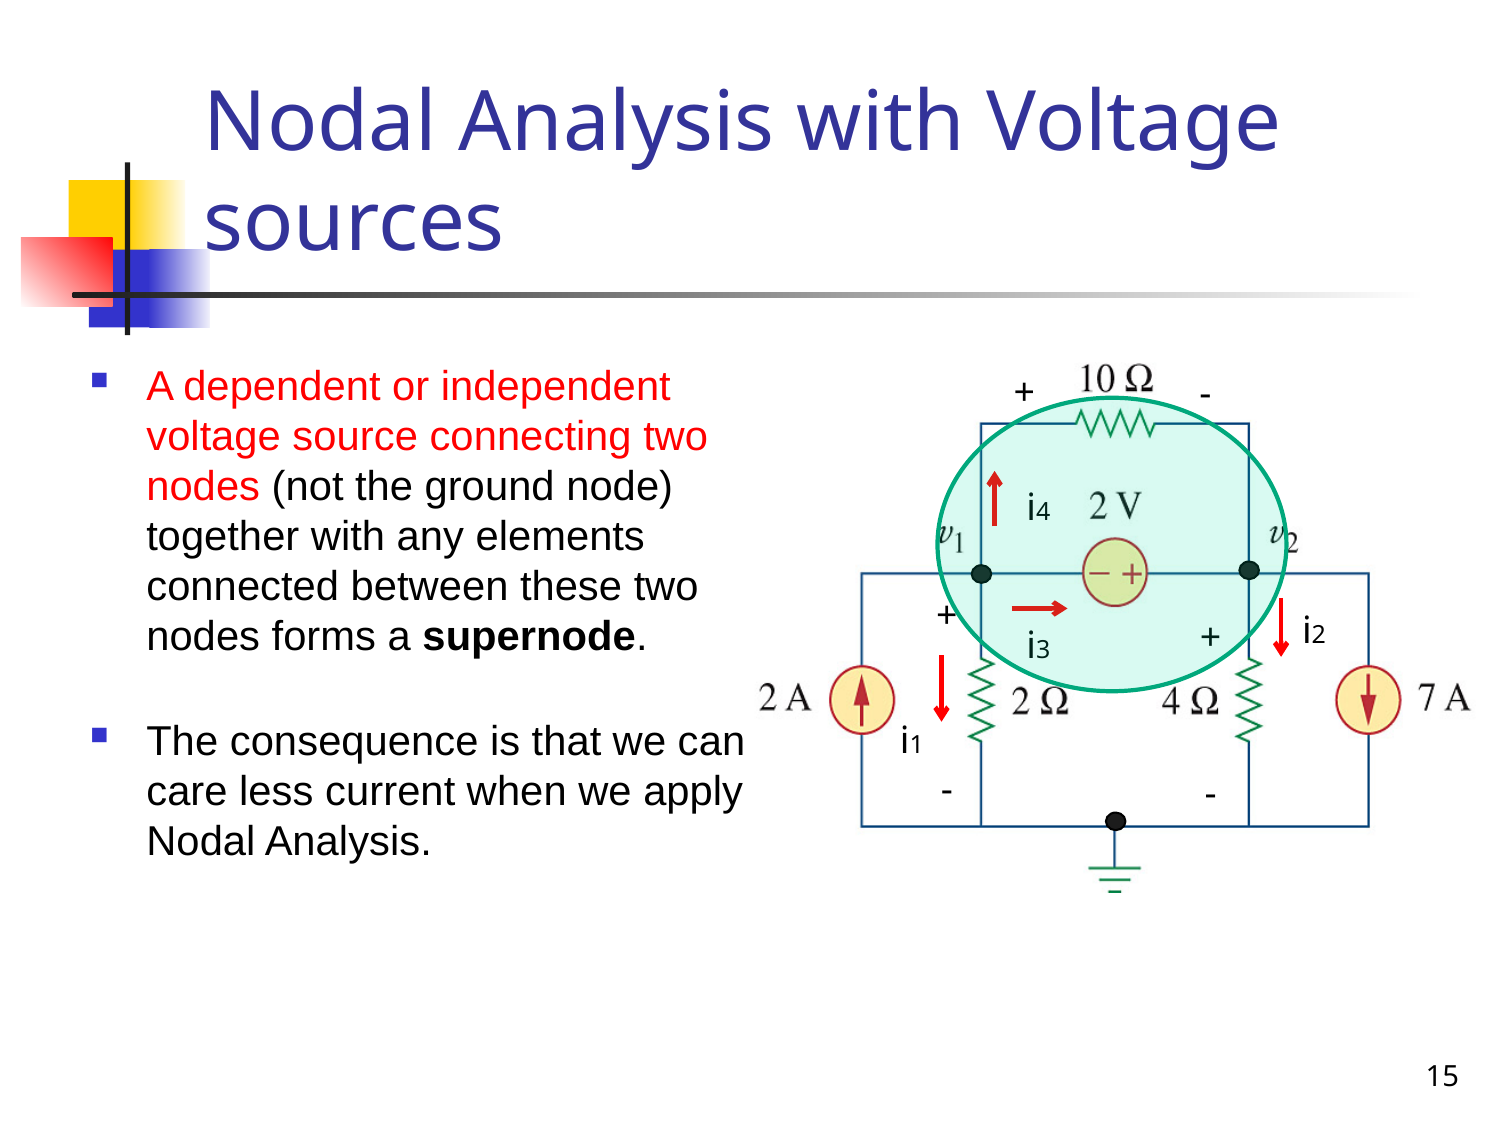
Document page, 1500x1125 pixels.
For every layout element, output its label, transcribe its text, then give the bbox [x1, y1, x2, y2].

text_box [746, 357, 1485, 898]
title Nodal Analysis with Voltage sources [188, 35, 1468, 275]
slide_number 15 [1161, 1029, 1475, 1105]
list A dependent or independent voltage source connecting two nodes (not the ground node) together with any elements connected between these two nodes forms a supernode. The consequence is that we can care less current when we apply Nodal Analysis. [75, 351, 795, 1027]
